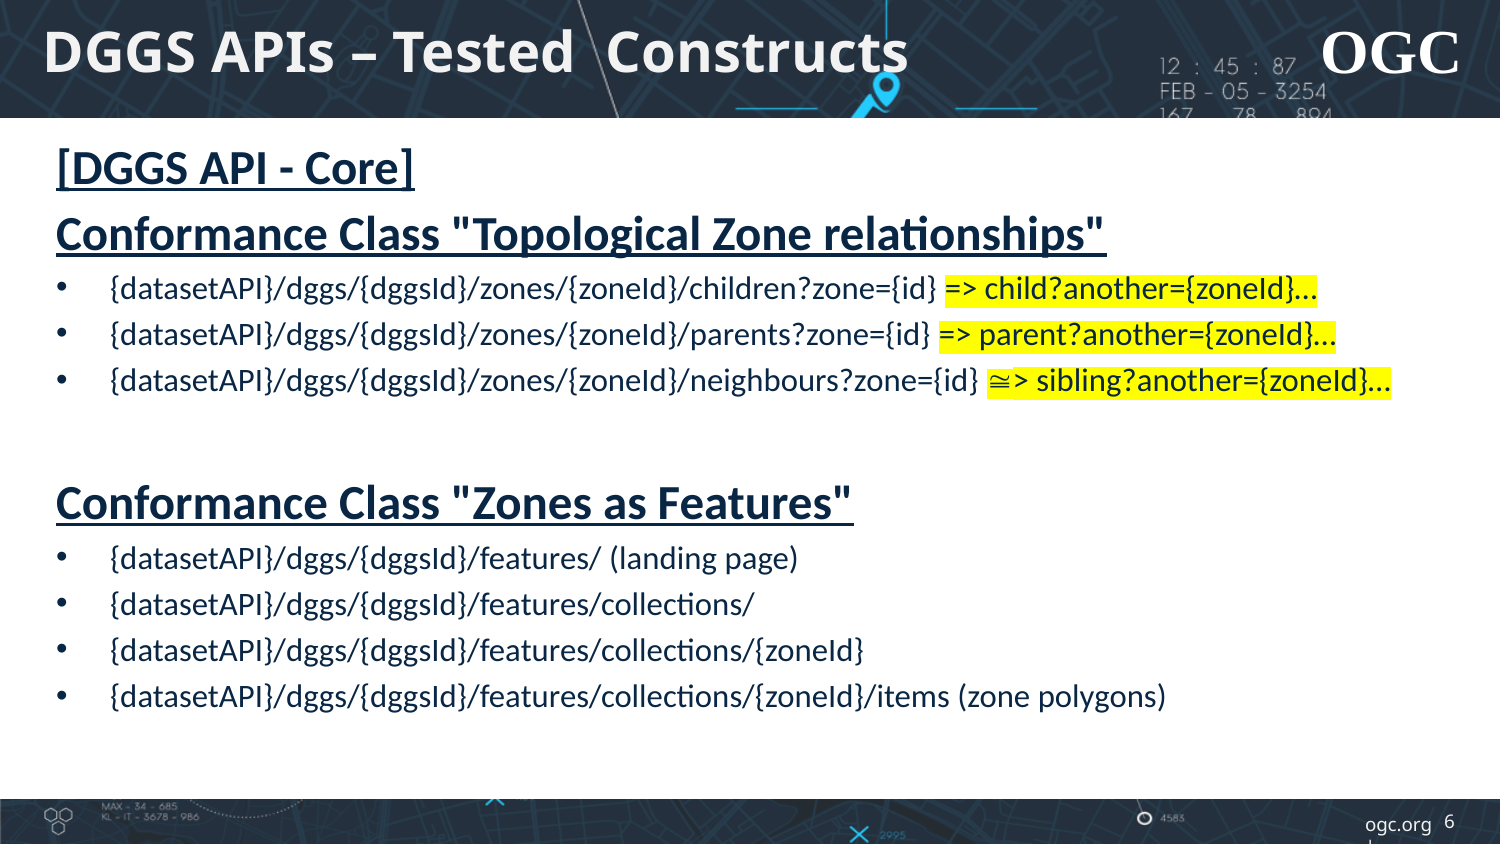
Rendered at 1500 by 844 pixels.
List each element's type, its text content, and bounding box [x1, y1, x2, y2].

list [DGGS API - Core] Conformance Class "Topological Zone relationships" {datasetAPI}/dggs/{dggsId}/zones/{zoneId}/children?zone={id} => child?another={zoneId}… {datasetAPI}/dggs/{dggsId}/zones/{zoneId}/parents?zone={id} => parent?another={zoneId}… {datasetAPI}/dggs/{dggsId}/zones/{zoneId}/neighbours?zone={id} > sibling?another={zoneId}… Conformance Class "Zones as Features" {datasetAPI}/dggs/{dggsId}/features/ (landing page) {datasetAPI}/dggs/{dggsId}/features/collections/ {datasetAPI}/dggs/{dggsId}/features/collections/{zoneId} {datasetAPI}/dggs/{dggsId}/features/collections/{zoneId}/items (zone polygons) [41, 128, 1444, 772]
slide_number 6 [1329, 805, 1470, 841]
title DGGS APIs – Tested Constructs [27, 6, 1322, 101]
picture [38, 801, 79, 842]
